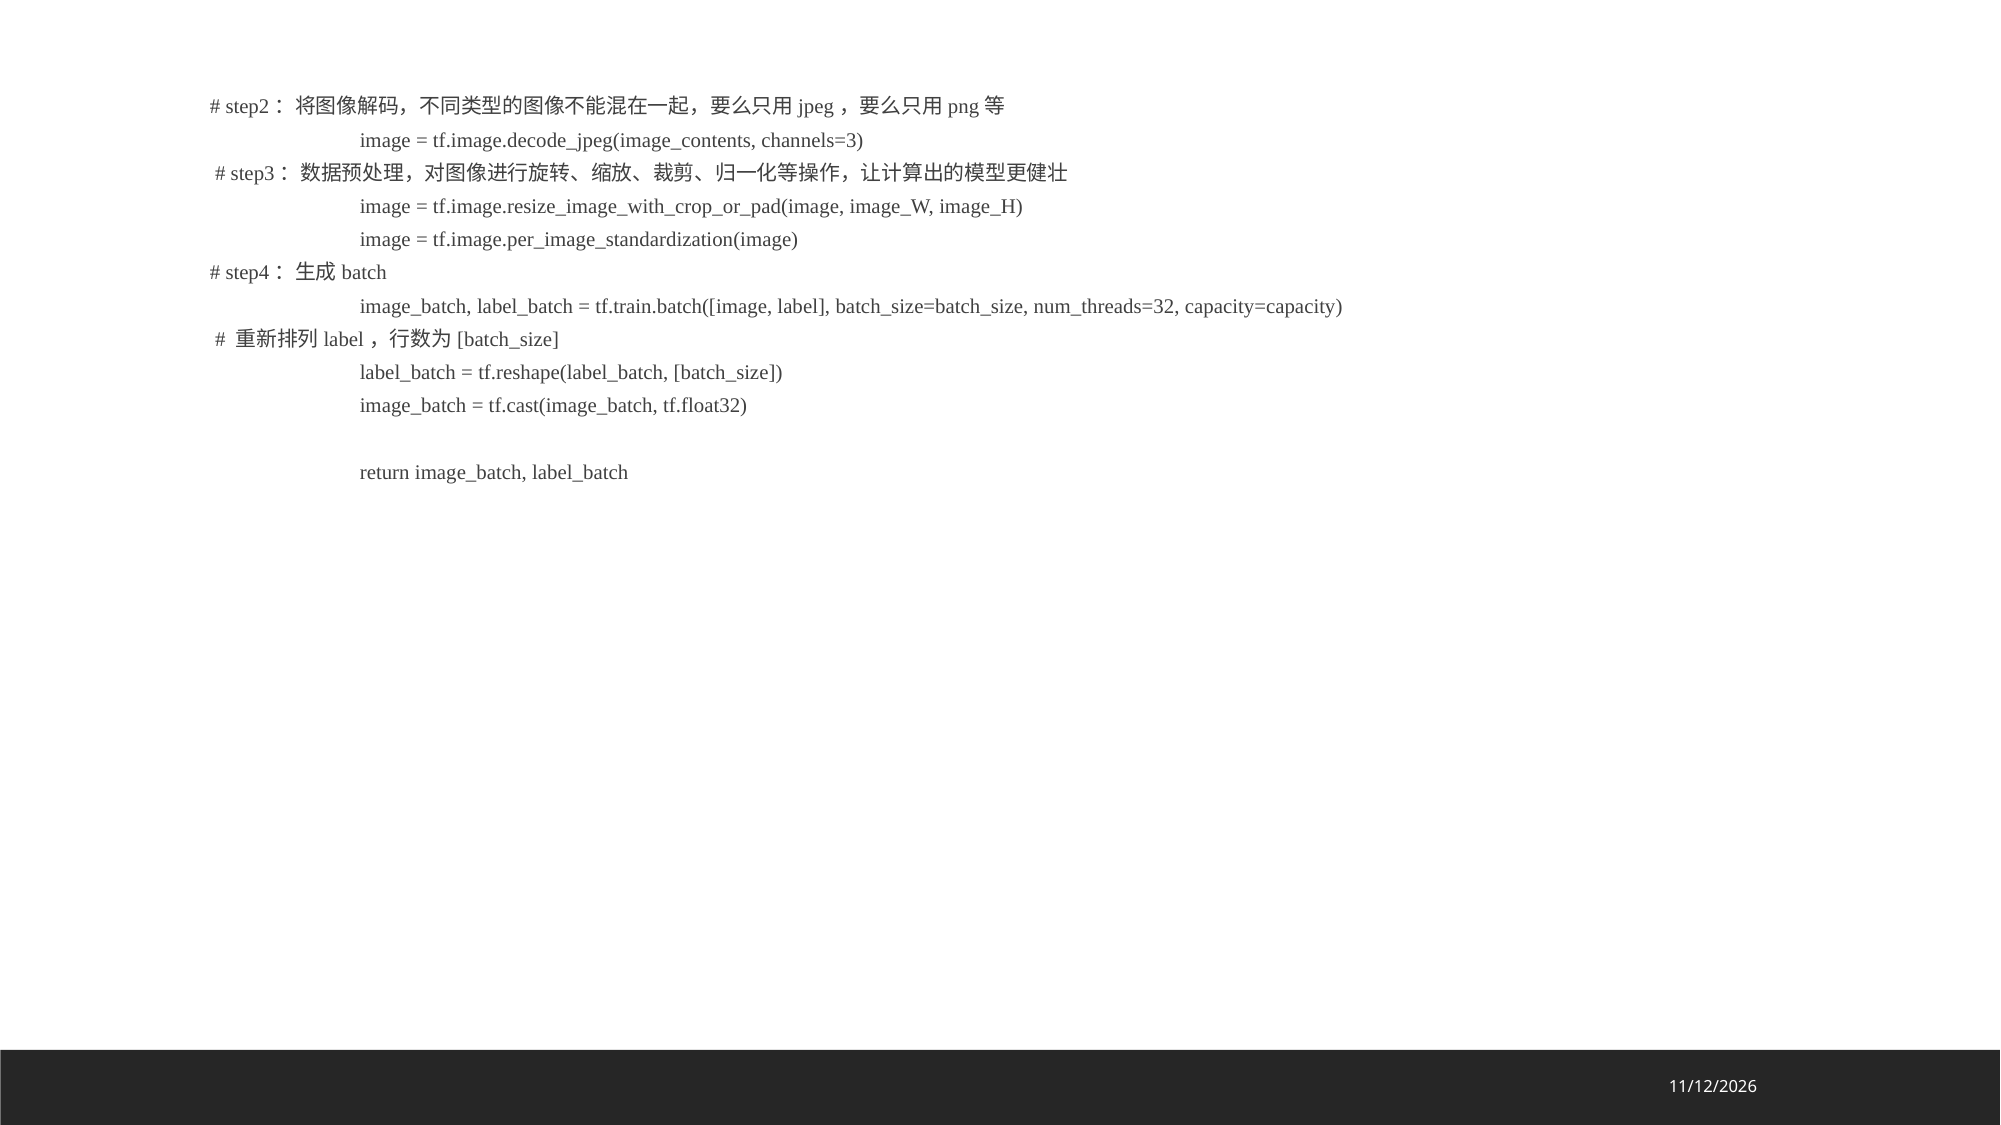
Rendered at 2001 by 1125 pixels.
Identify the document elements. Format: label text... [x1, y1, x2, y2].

text_box # step2：将图像解码，不同类型的图像不能混在一起，要么只用jpeg，要么只用png等 image = tf.image.decode_jpeg(image_contents, channels=3) # step3：数据预处理，对图像进行旋转、缩放、裁剪、归一化等操作，让计算出的模型更健壮 image = tf.image.resize_image_with_crop_or_pad(image, image_W, image_H) image = tf.image.per_image_standardization(image) # step4：生成batch image_batch, label_batch = tf.train.batch([image, label], batch_size=batch_size, num_threads=32, capacity=capacity) # 重新排列label，行数为[batch_size] label_batch = tf.reshape(label_batch, [batch_size]) image_batch = tf.cast(image_batch, tf.float32) return image_batch, label_batch [179, 85, 1830, 963]
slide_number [1348, 1057, 1773, 1118]
